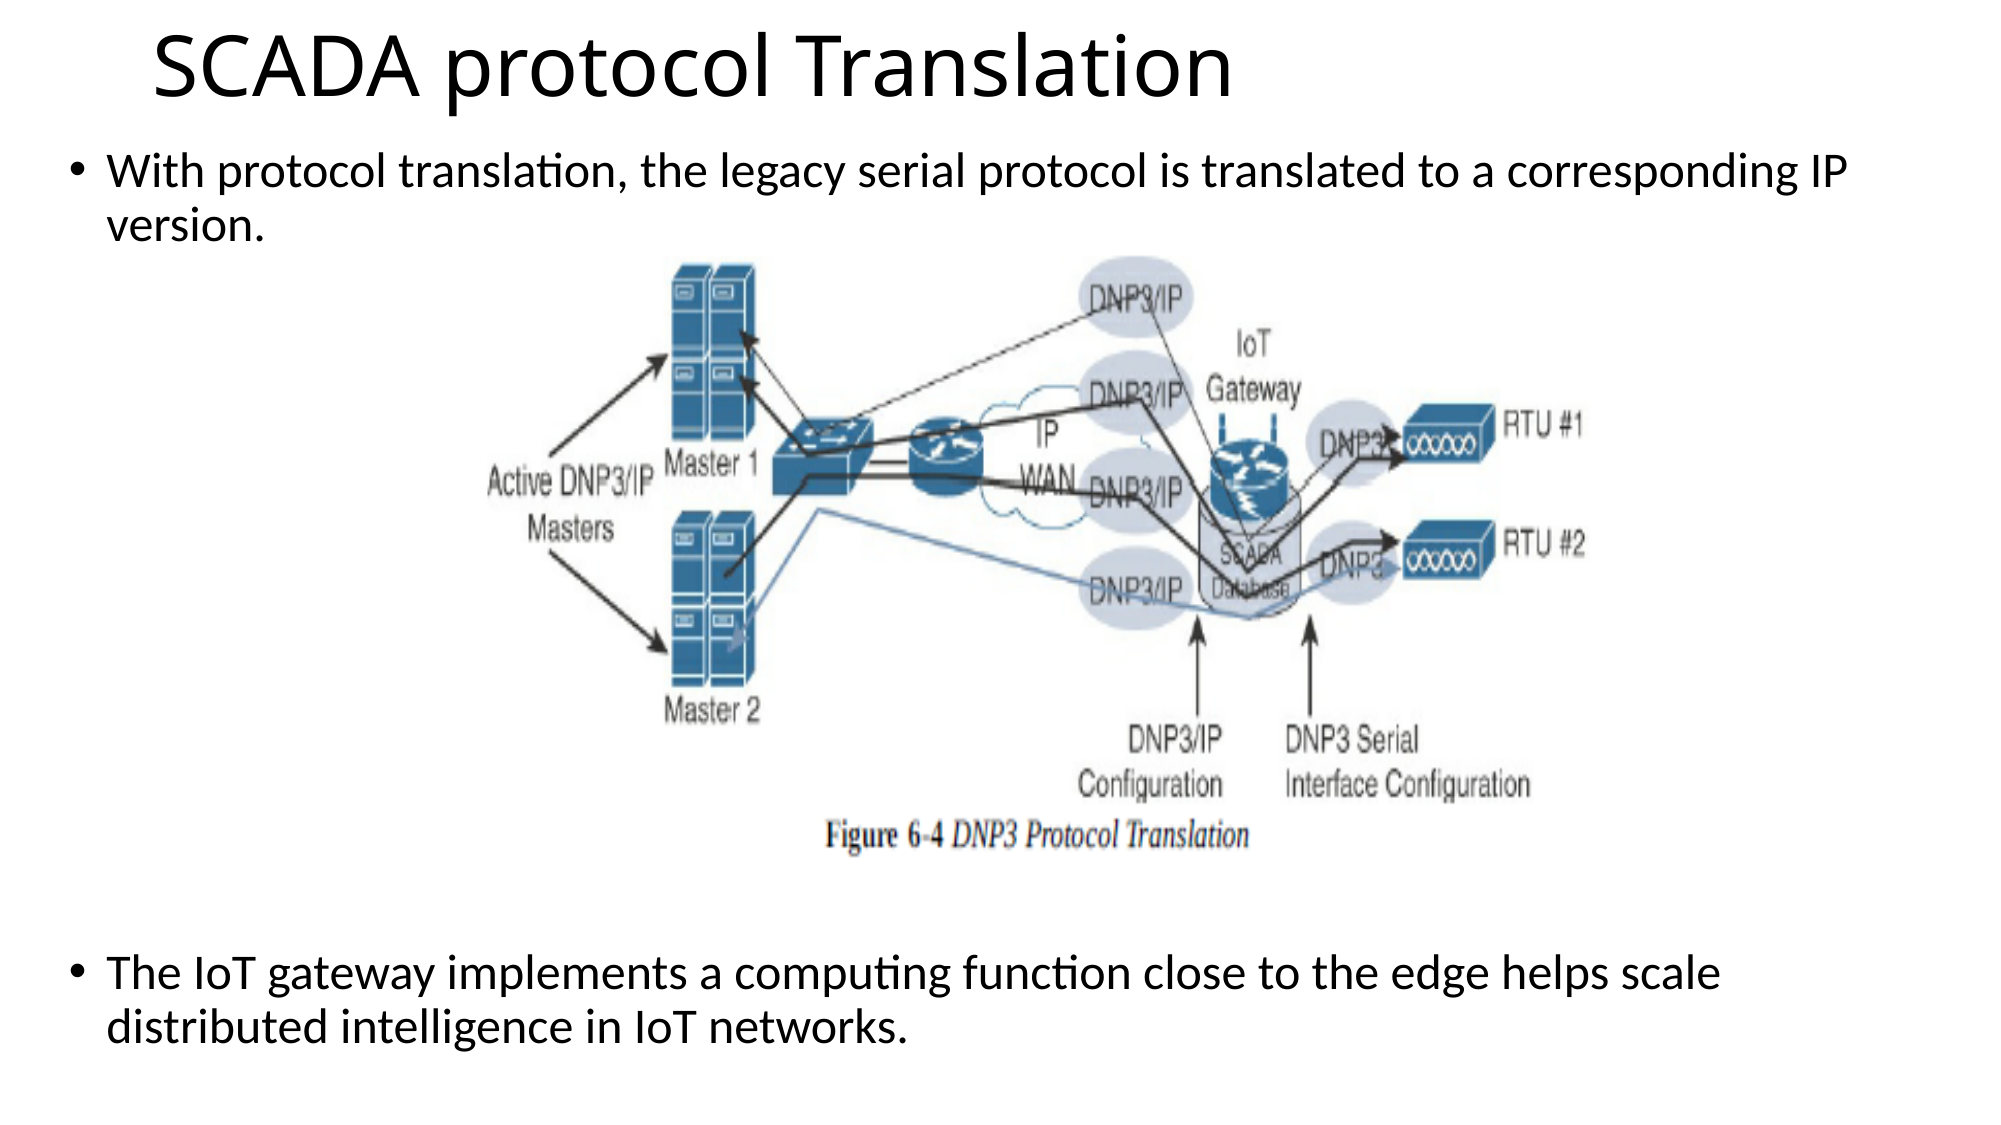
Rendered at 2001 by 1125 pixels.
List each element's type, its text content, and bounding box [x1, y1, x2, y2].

title SCADA protocol Translation [137, 16, 1863, 123]
list With protocol translation, the legacy serial protocol is translated to a corresponding IP version. The IoT gateway implements a computing function close to the edge helps scale distributed intelligence in IoT networks. [53, 136, 1952, 1088]
picture [484, 251, 1614, 889]
